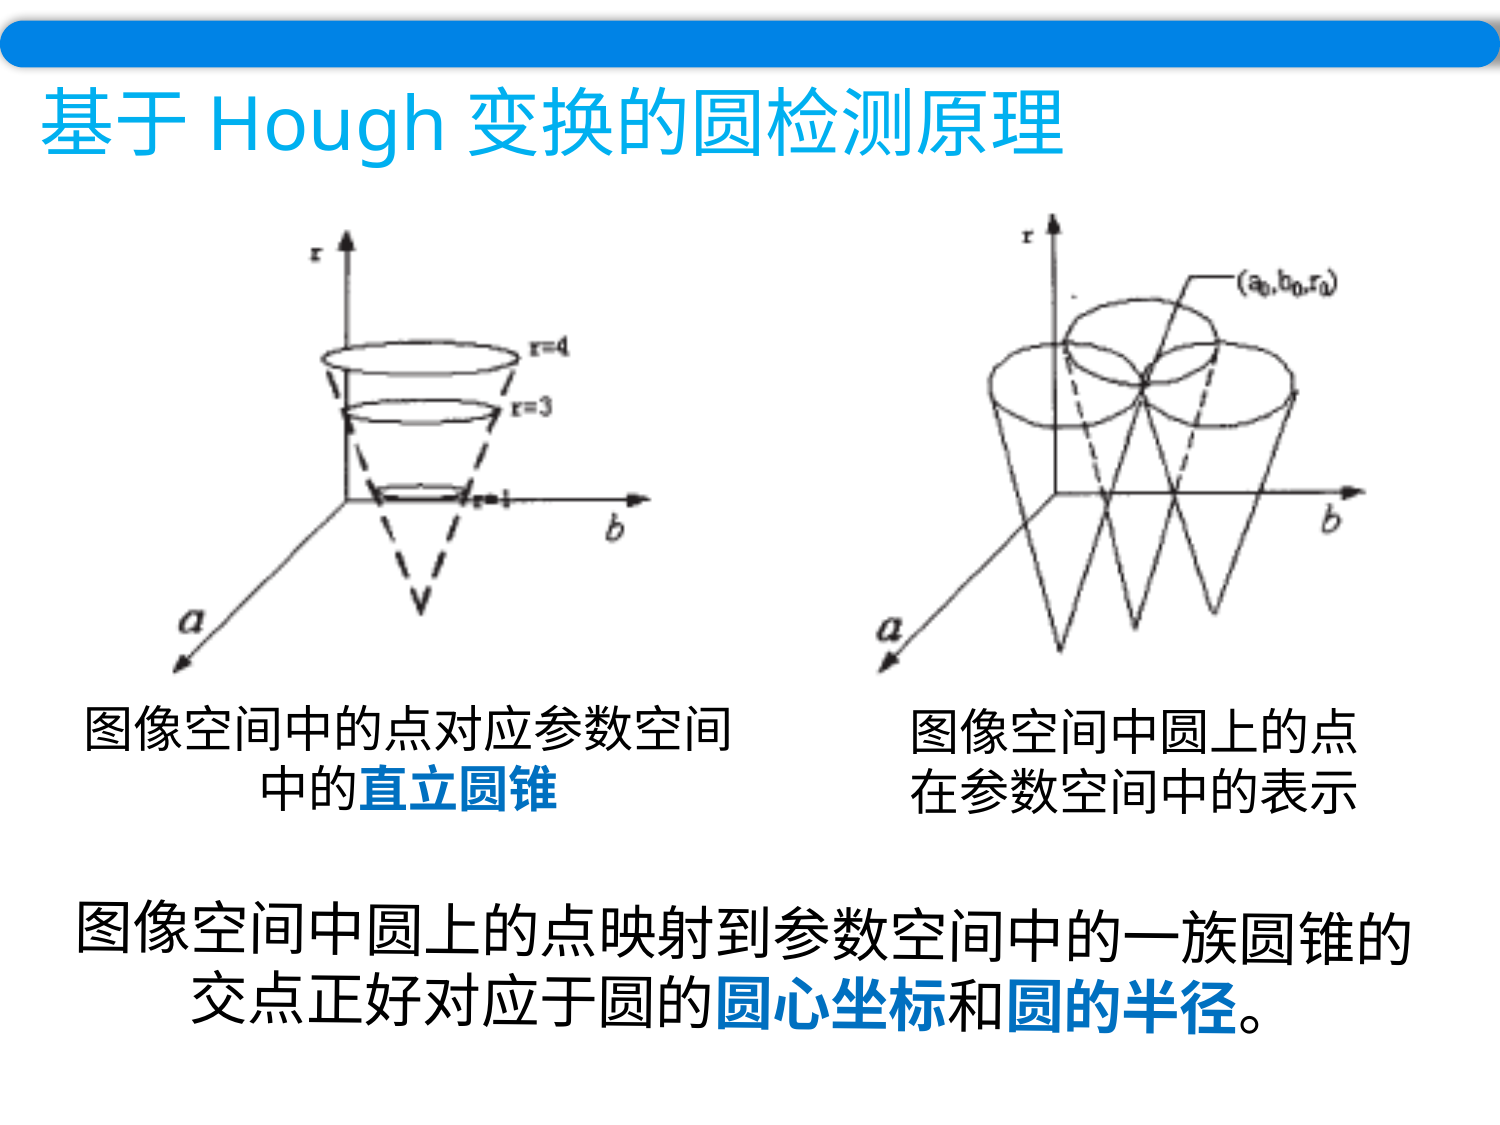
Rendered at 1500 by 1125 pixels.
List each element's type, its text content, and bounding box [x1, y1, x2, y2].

picture [153, 216, 697, 698]
text_box 图像空间中圆上的点 在参数空间中的表示 [895, 694, 1375, 828]
text_box 基于Hough变换的圆检测原理 [0, 26, 1254, 215]
text_box 图像空间中的点对应参数空间 中的直立圆锥 [29, 690, 788, 825]
text_box 图像空间中圆上的点映射到参数空间中的一族圆锥的交点正好对应于圆的圆心坐标和圆的半径。 [54, 882, 1434, 1052]
text_box [6, 19, 1500, 69]
picture [807, 209, 1434, 694]
